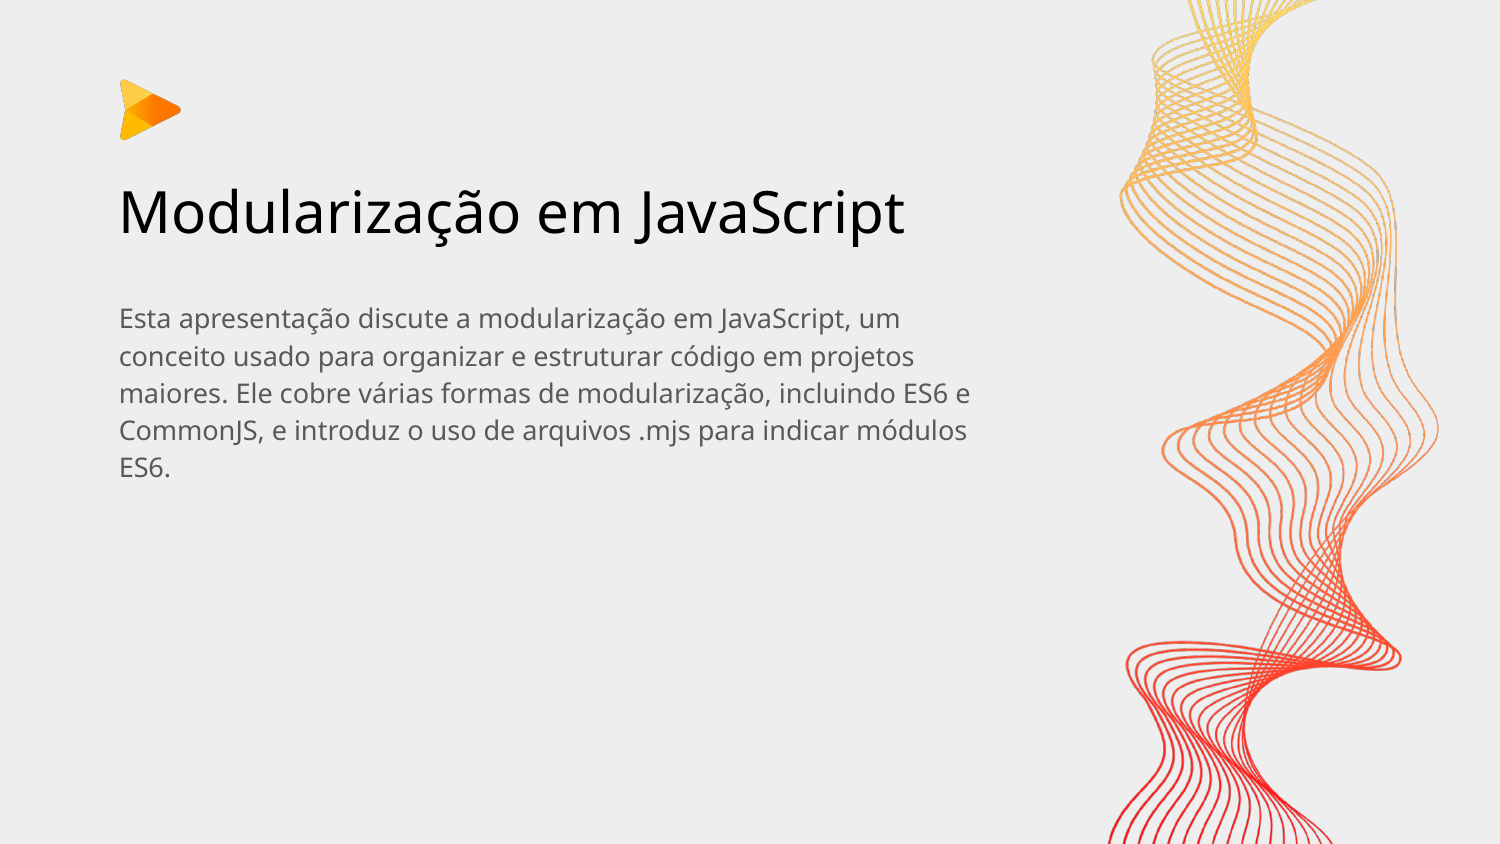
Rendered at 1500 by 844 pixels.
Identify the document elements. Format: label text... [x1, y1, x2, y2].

list Esta apresentação discute a modularização em JavaScript, um conceito usado para organizar e estruturar código em projetos maiores. Ele cobre várias formas de modularização, incluindo ES6 e CommonJS, e introduz o uso de arquivos .mjs para indicar módulos ES6. [103, 281, 1010, 717]
title Modularização em JavaScript [103, 151, 1364, 271]
picture [1056, 0, 1483, 844]
picture [119, 78, 181, 140]
